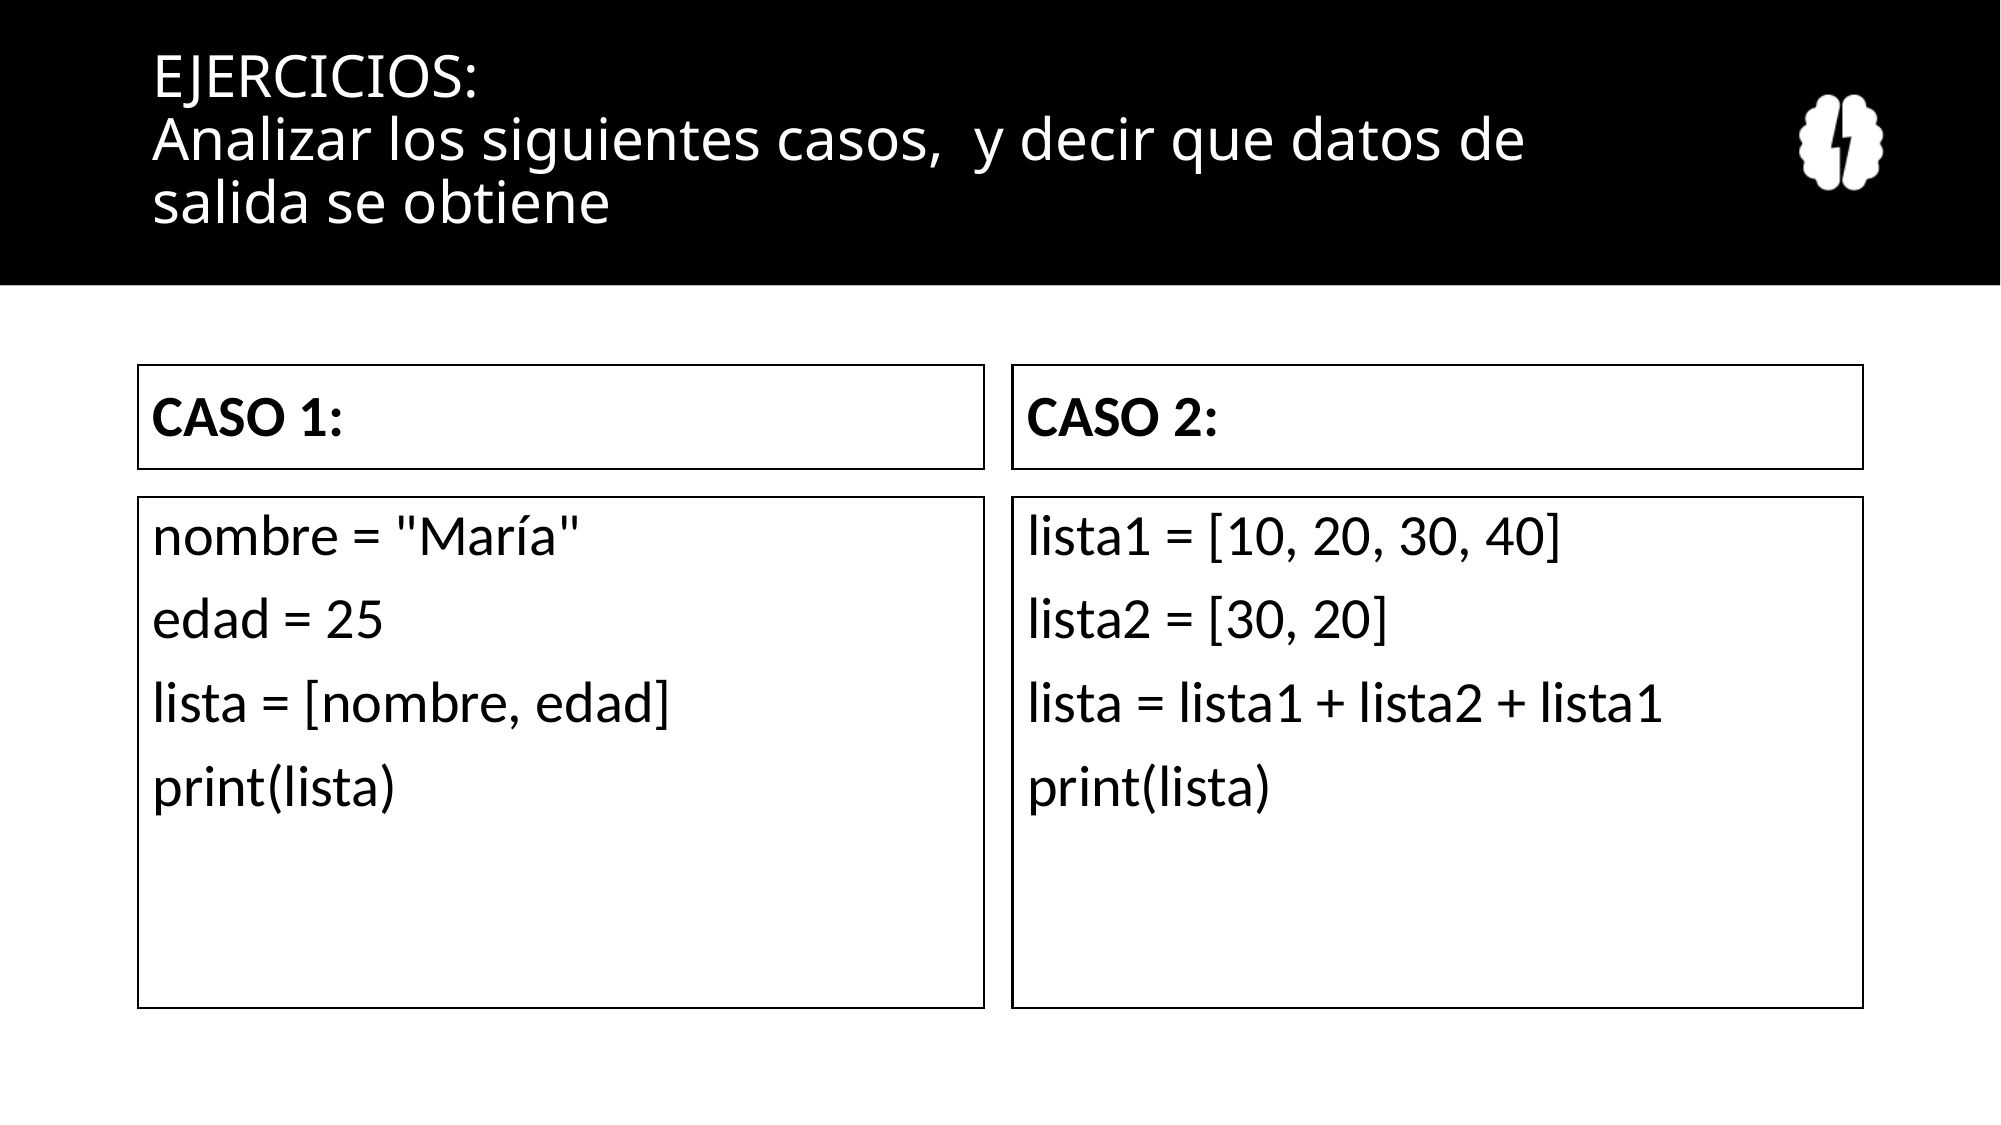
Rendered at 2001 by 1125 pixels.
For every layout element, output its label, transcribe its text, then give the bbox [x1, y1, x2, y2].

picture [0, 0, 2001, 1125]
list nombre = "María" edad = 25 lista = [nombre, edad] print(lista) [137, 496, 985, 1009]
title EJERCICIOS: Analizar los siguientes casos, y decir que datos de salida se obtiene [137, 89, 1681, 194]
list CASO 1: [137, 364, 985, 470]
list CASO 2: [1011, 364, 1864, 470]
list lista1 = [10, 20, 30, 40] lista2 = [30, 20] lista = lista1 + lista2 + lista1 print(lista) [1011, 496, 1864, 1009]
